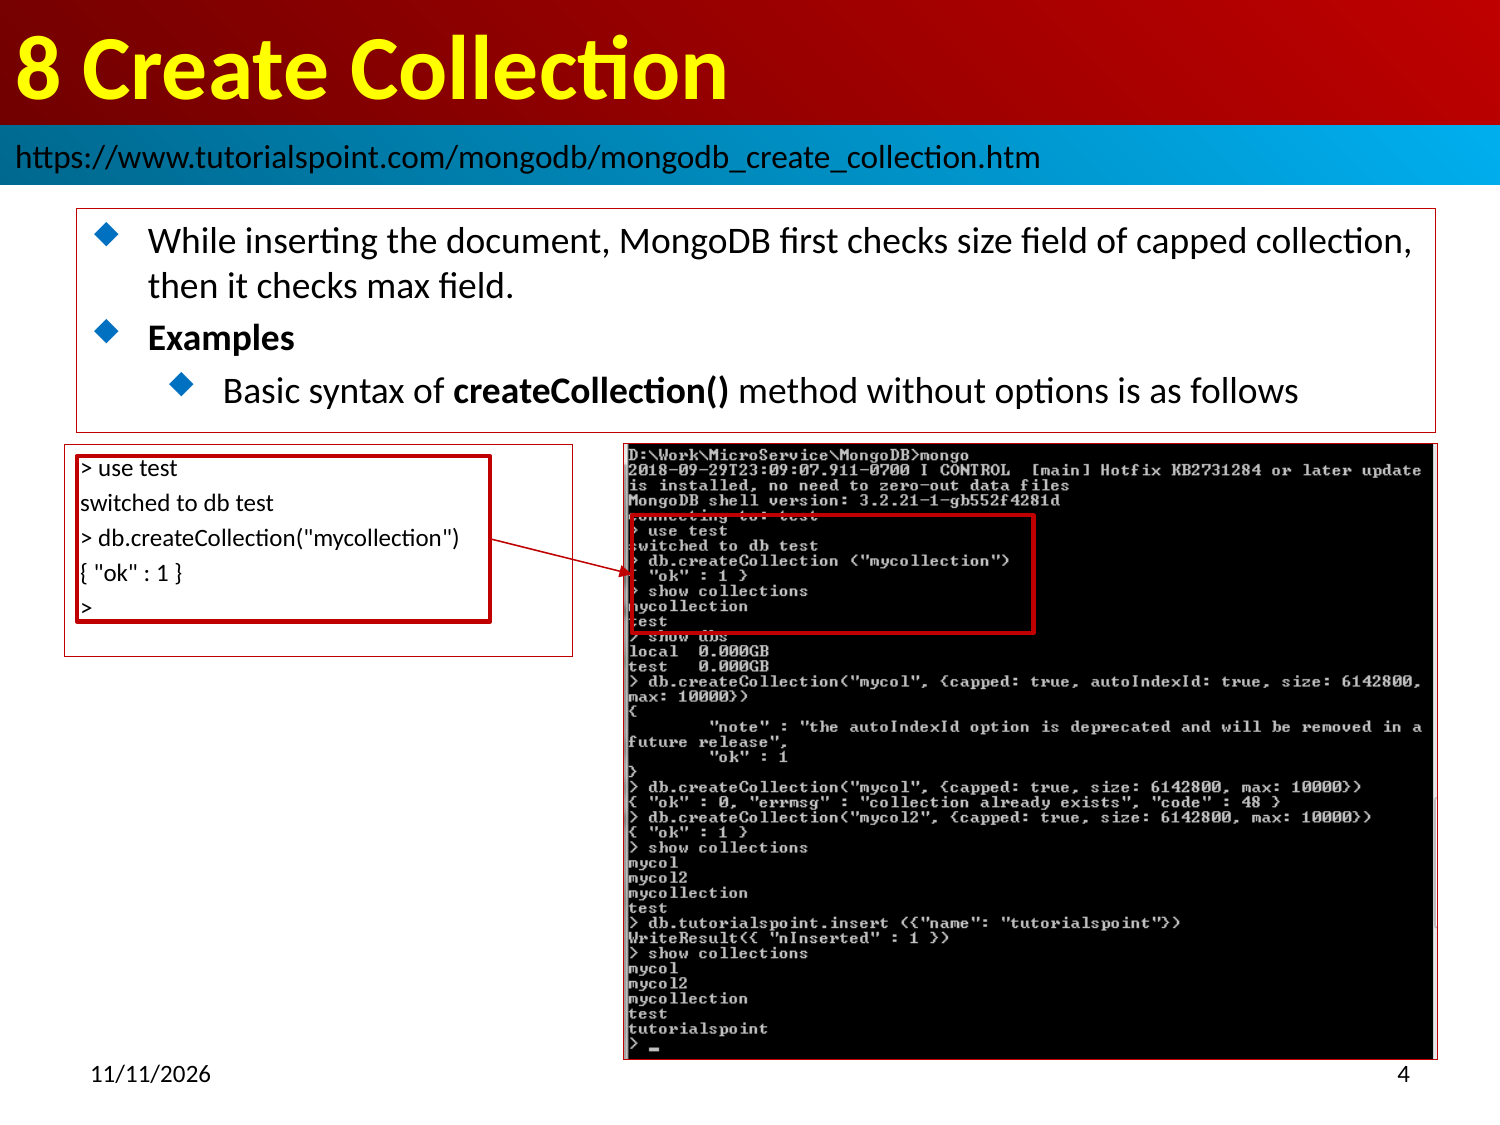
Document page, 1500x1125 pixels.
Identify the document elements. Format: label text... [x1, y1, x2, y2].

subtitle While inserting the document, MongoDB first checks size field of capped collection, then it checks max field. Examples Basic syntax of createCollection() method without options is as follows [76, 208, 1436, 433]
text_box [75, 454, 492, 624]
slide_number 4 [1074, 1066, 1425, 1103]
picture [623, 444, 1438, 1059]
title 8 Create Collection [0, 0, 1500, 125]
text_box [489, 538, 633, 575]
text_box https://www.tutorialspoint.com/mongodb/mongodb_create_collection.htm [0, 125, 1500, 185]
text_box > use test switched to db test > db.createCollection("mycollection") { "ok" : 1 } > [64, 444, 573, 657]
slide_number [75, 1042, 425, 1103]
